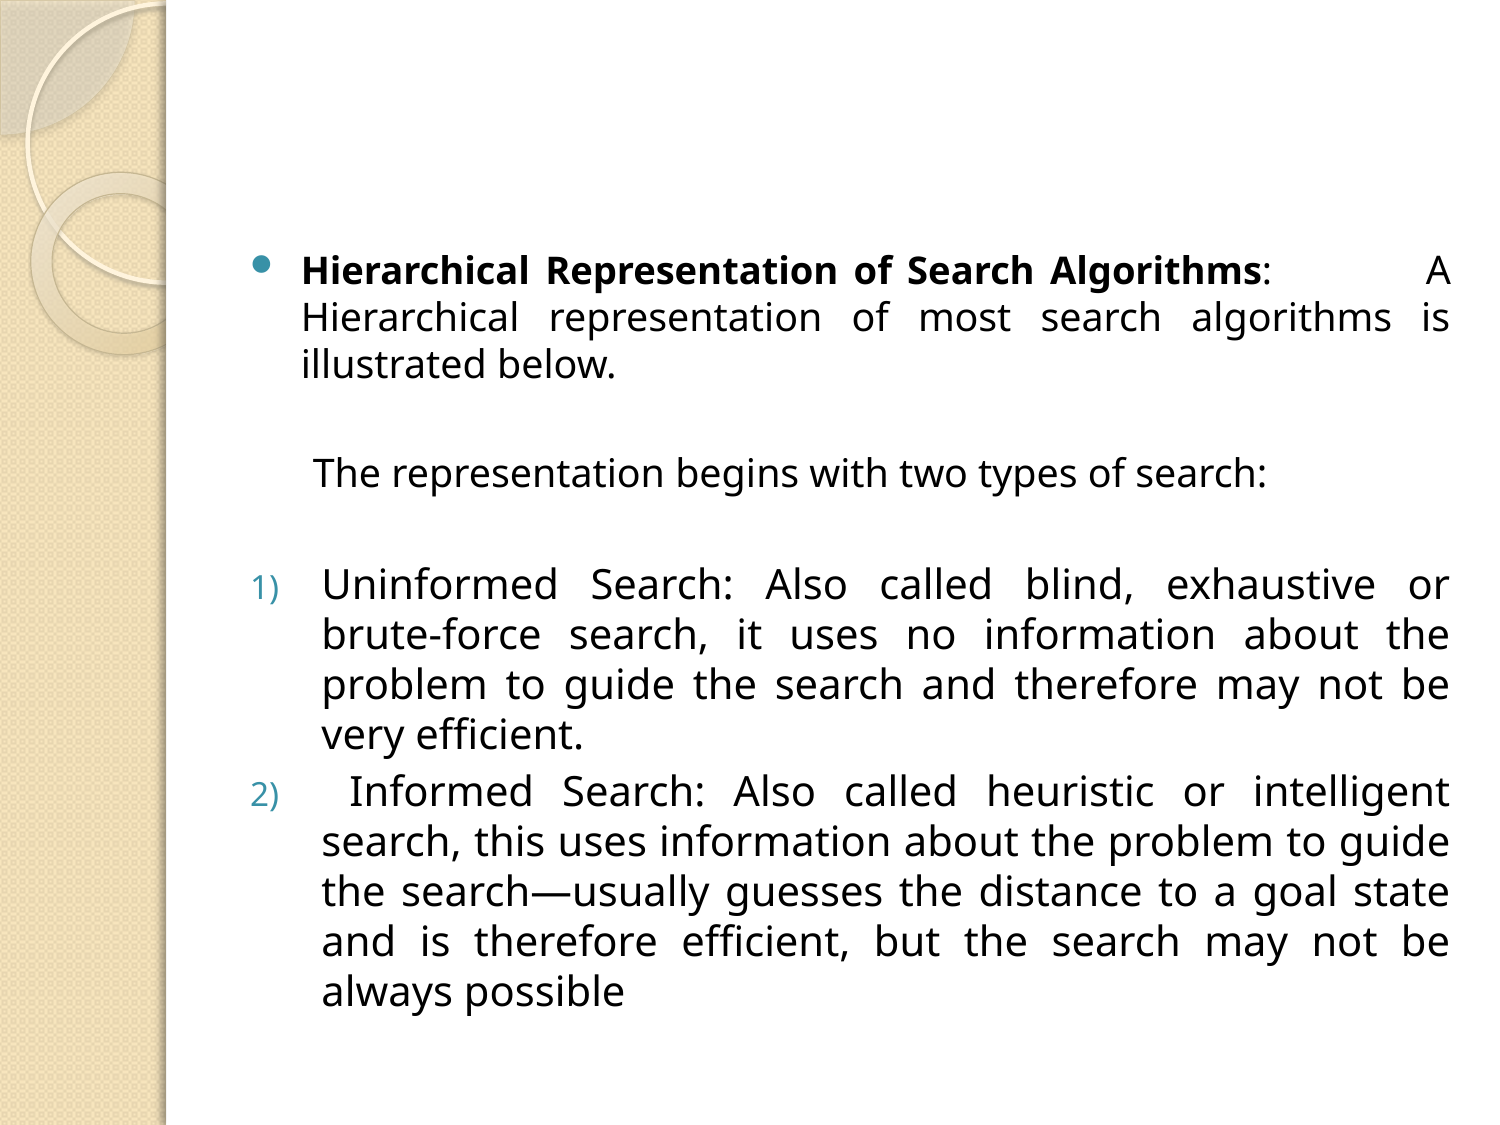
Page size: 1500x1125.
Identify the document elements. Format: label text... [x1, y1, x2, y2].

list Hierarchical Representation of Search Algorithms: A Hierarchical representation of most search algorithms is illustrated below. The representation begins with two types of search: Uninformed Search: Also called blind, exhaustive or brute-force search, it uses no information about the problem to guide the search and therefore may not be very efficient. Informed Search: Also called heuristic or intelligent search, this uses information about the problem to guide the search—usually guesses the distance to a goal state and is therefore efficient, but the search may not be always possible [235, 237, 1466, 1025]
